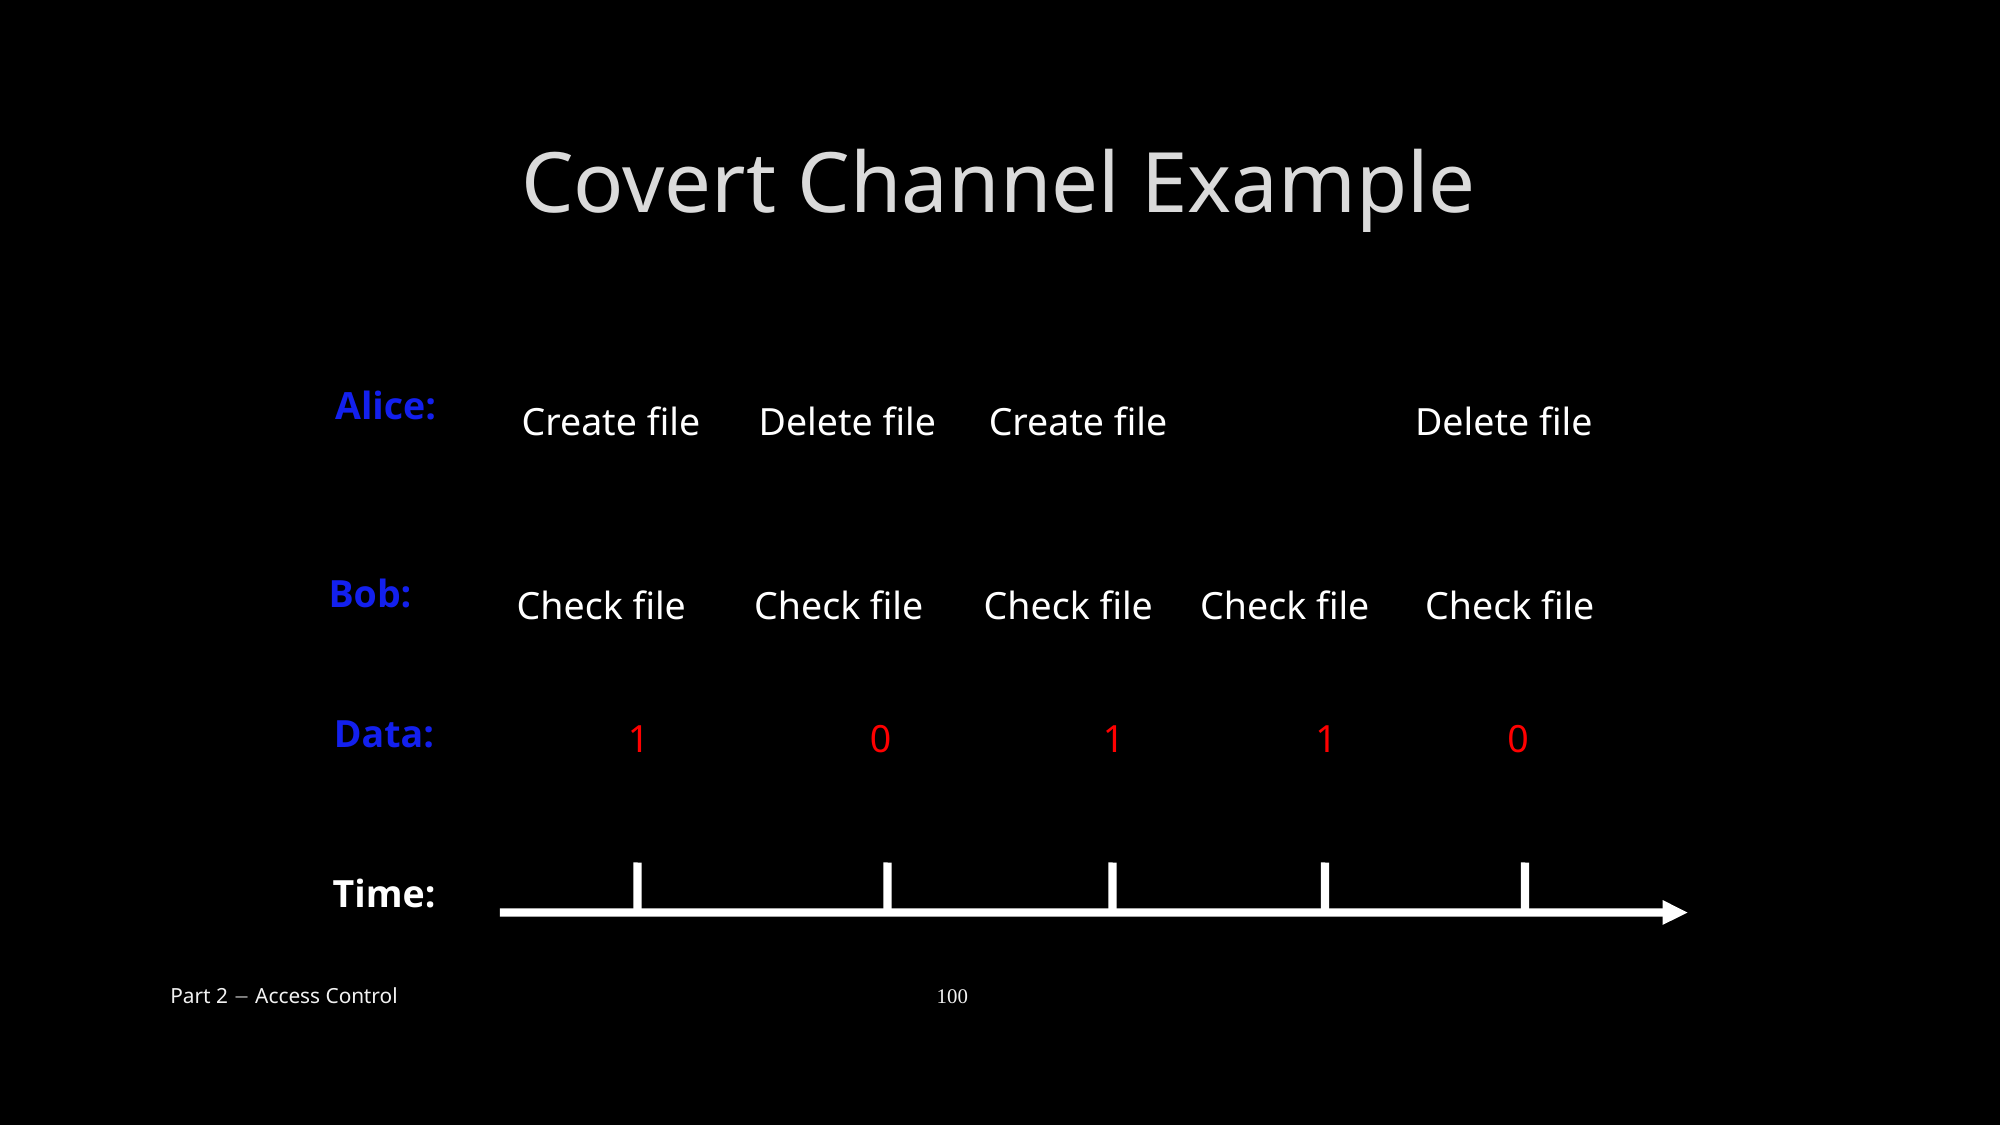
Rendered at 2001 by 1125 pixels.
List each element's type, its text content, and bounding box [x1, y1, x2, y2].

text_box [299, 374, 1688, 939]
footer Part 2  Access Control 100 [149, 965, 1245, 1025]
title Covert Channel Example [149, 99, 1849, 260]
